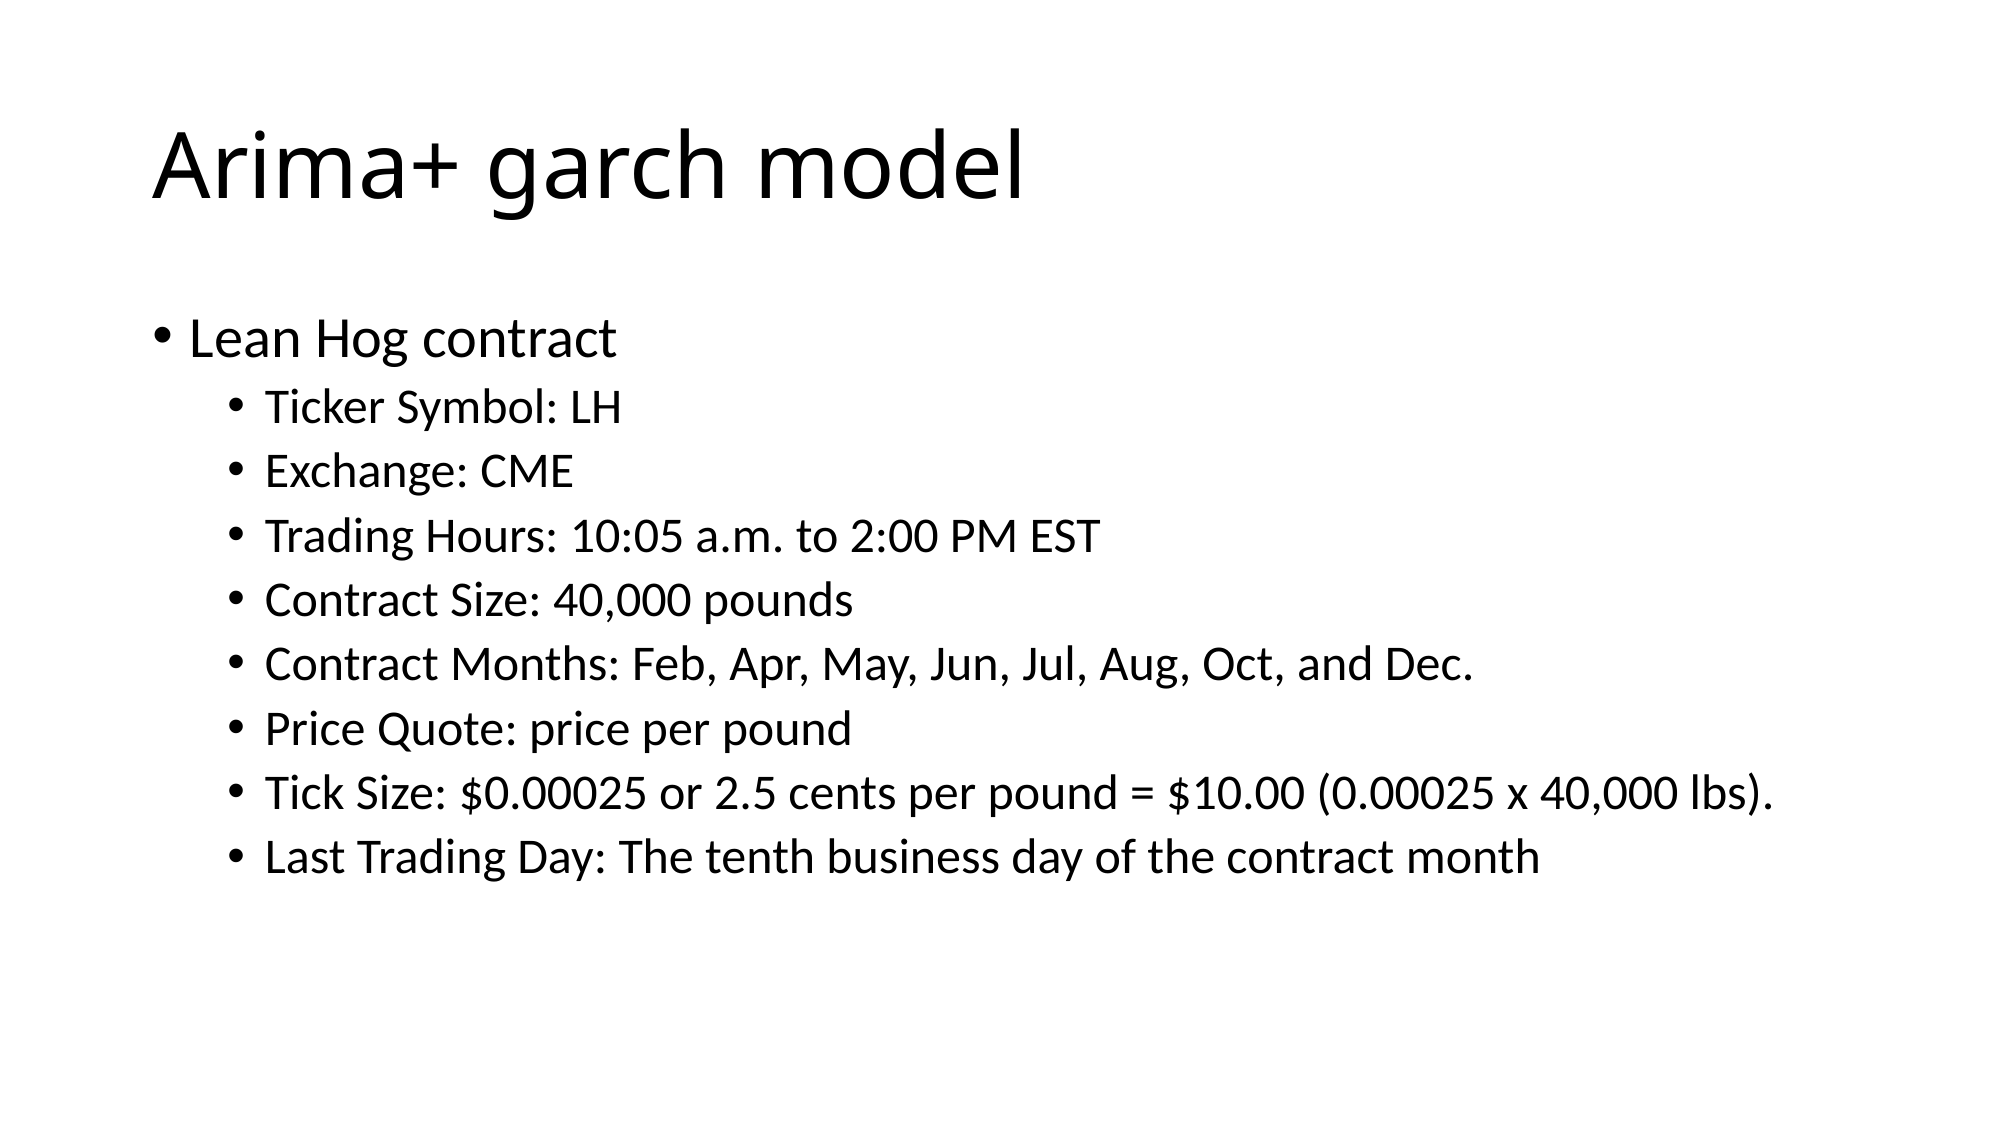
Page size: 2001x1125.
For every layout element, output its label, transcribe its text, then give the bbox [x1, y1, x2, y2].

list Lean Hog contract Ticker Symbol: LH Exchange: CME Trading Hours: 10:05 a.m. to 2:00 PM EST Contract Size: 40,000 pounds Contract Months: Feb, Apr, May, Jun, Jul, Aug, Oct, and Dec. Price Quote: price per pound Tick Size: $0.00025 or 2.5 cents per pound = $10.00 (0.00025 x 40,000 lbs). Last Trading Day: The tenth business day of the contract month [137, 299, 1863, 1014]
title Arima+ garch model [137, 59, 1863, 278]
